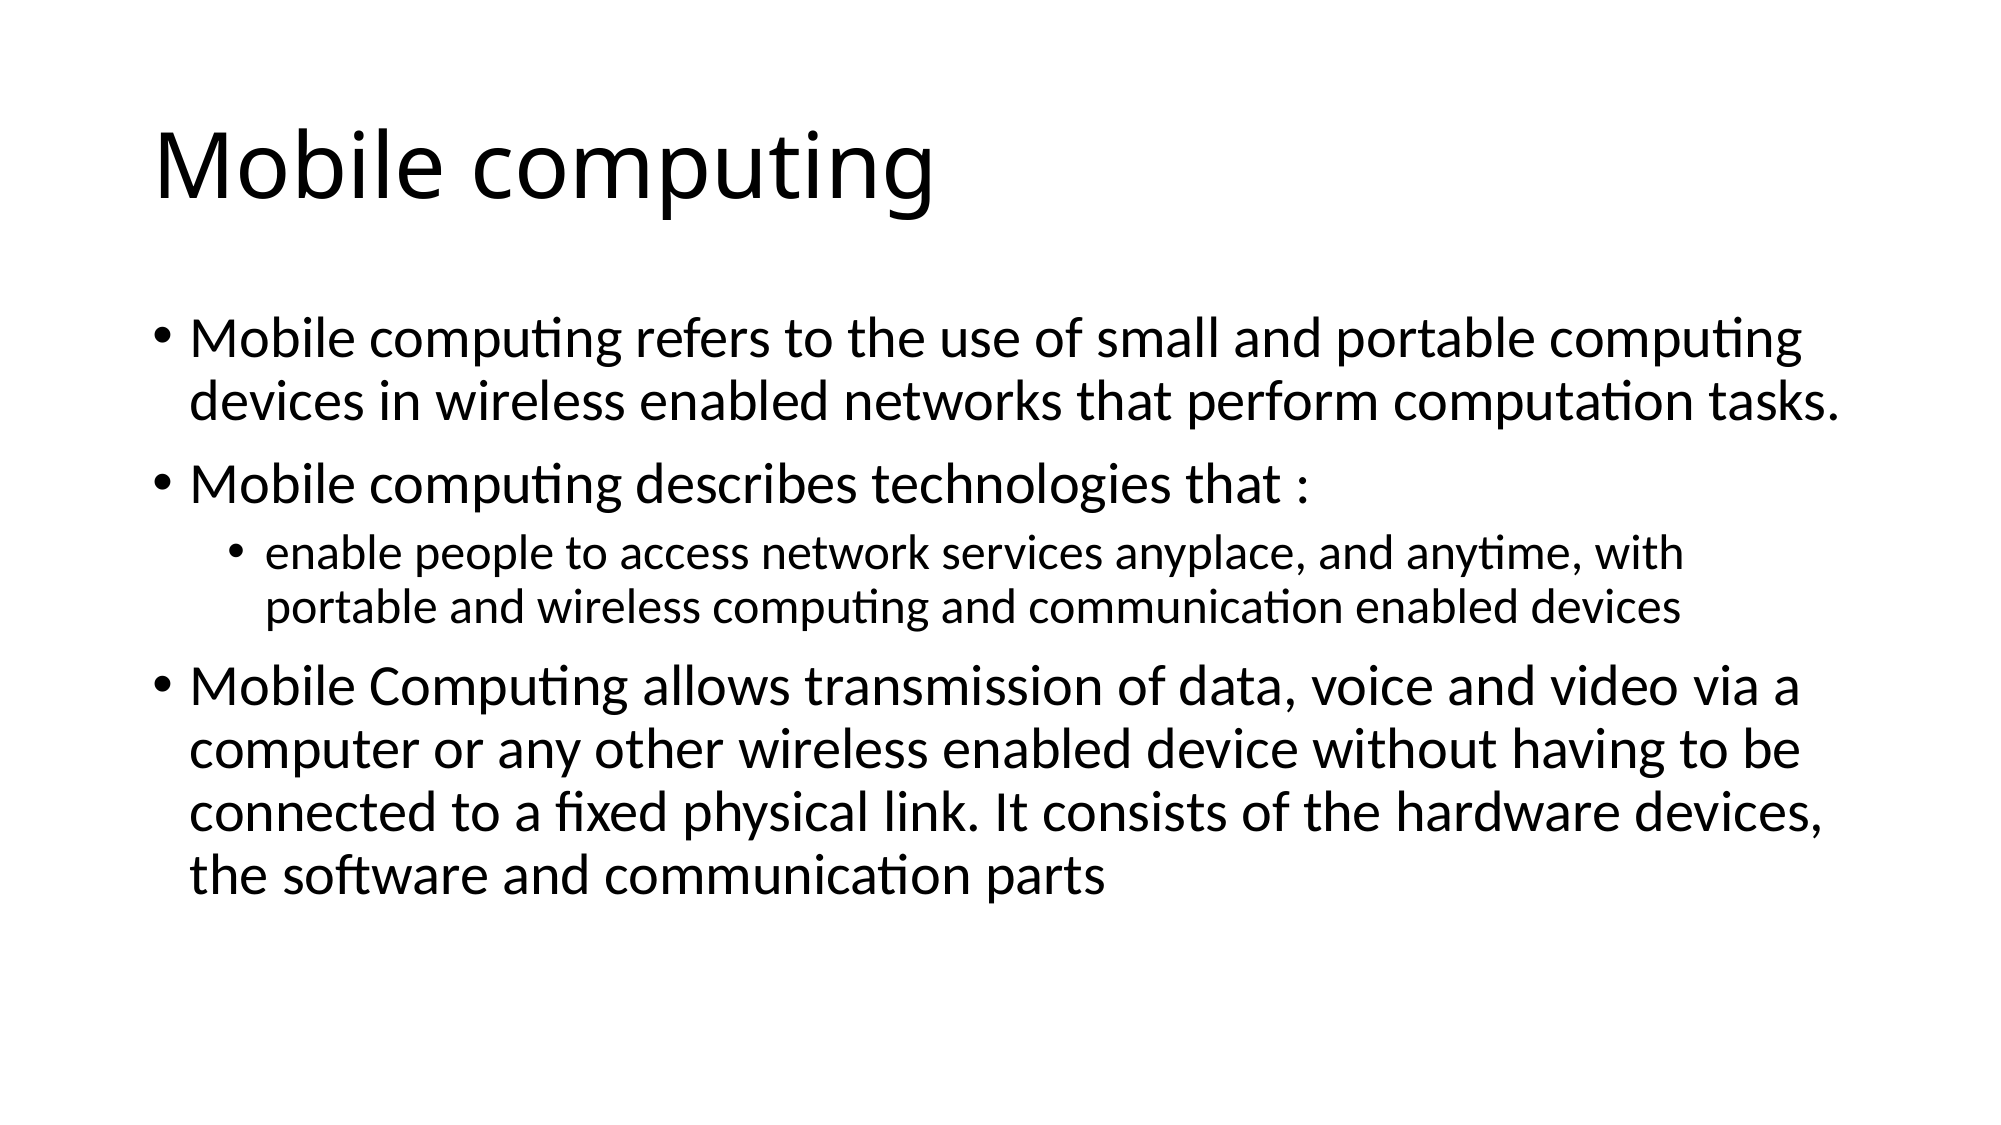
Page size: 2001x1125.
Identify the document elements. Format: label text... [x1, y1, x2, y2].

list Mobile computing refers to the use of small and portable computing devices in wireless enabled networks that perform computation tasks. Mobile computing describes technologies that : enable people to access network services anyplace, and anytime, with portable and wireless computing and communication enabled devices Mobile Computing allows transmission of data, voice and video via a computer or any other wireless enabled device without having to be connected to a fixed physical link. It consists of the hardware devices, the software and communication parts [137, 299, 1863, 1014]
title Mobile computing [137, 59, 1863, 278]
